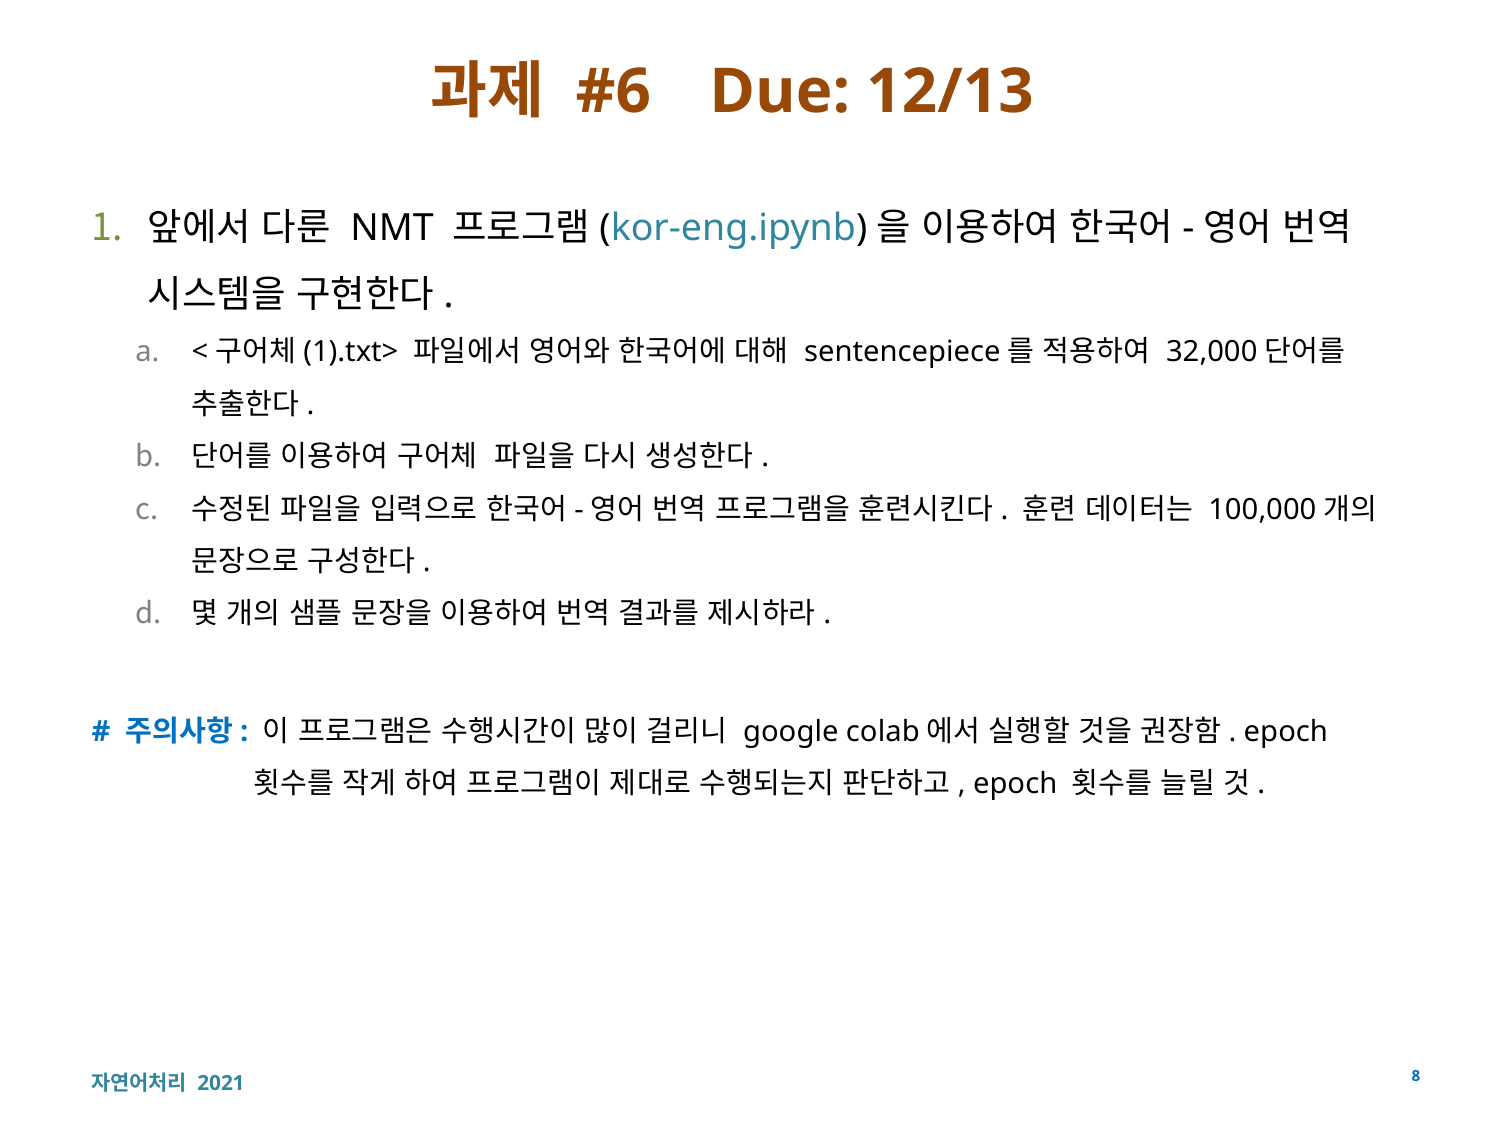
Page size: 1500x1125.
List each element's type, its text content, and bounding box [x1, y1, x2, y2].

list 앞에서 다룬 NMT 프로그램(kor-eng.ipynb)을 이용하여 한국어-영어 번역 시스템을 구현한다. <구어체(1).txt> 파일에서 영어와 한국어에 대해 sentencepiece를 적용하여 32,000단어를 추출한다. 단어를 이용하여 구어체 파일을 다시 생성한다. 수정된 파일을 입력으로 한국어-영어 번역 프로그램을 훈련시킨다. 훈련 데이터는 100,000개의 문장으로 구성한다. 몇 개의 샘플 문장을 이용하여 번역 결과를 제시하라. # 주의사항: 이 프로그램은 수행시간이 많이 걸리니 google colab에서 실행할 것을 권장함. epoch 횟수를 작게 하여 프로그램이 제대로 수행되는지 판단하고, epoch 횟수를 늘릴 것. [76, 172, 1412, 622]
title 과제 #6 Due: 12/13 [29, 42, 1436, 133]
